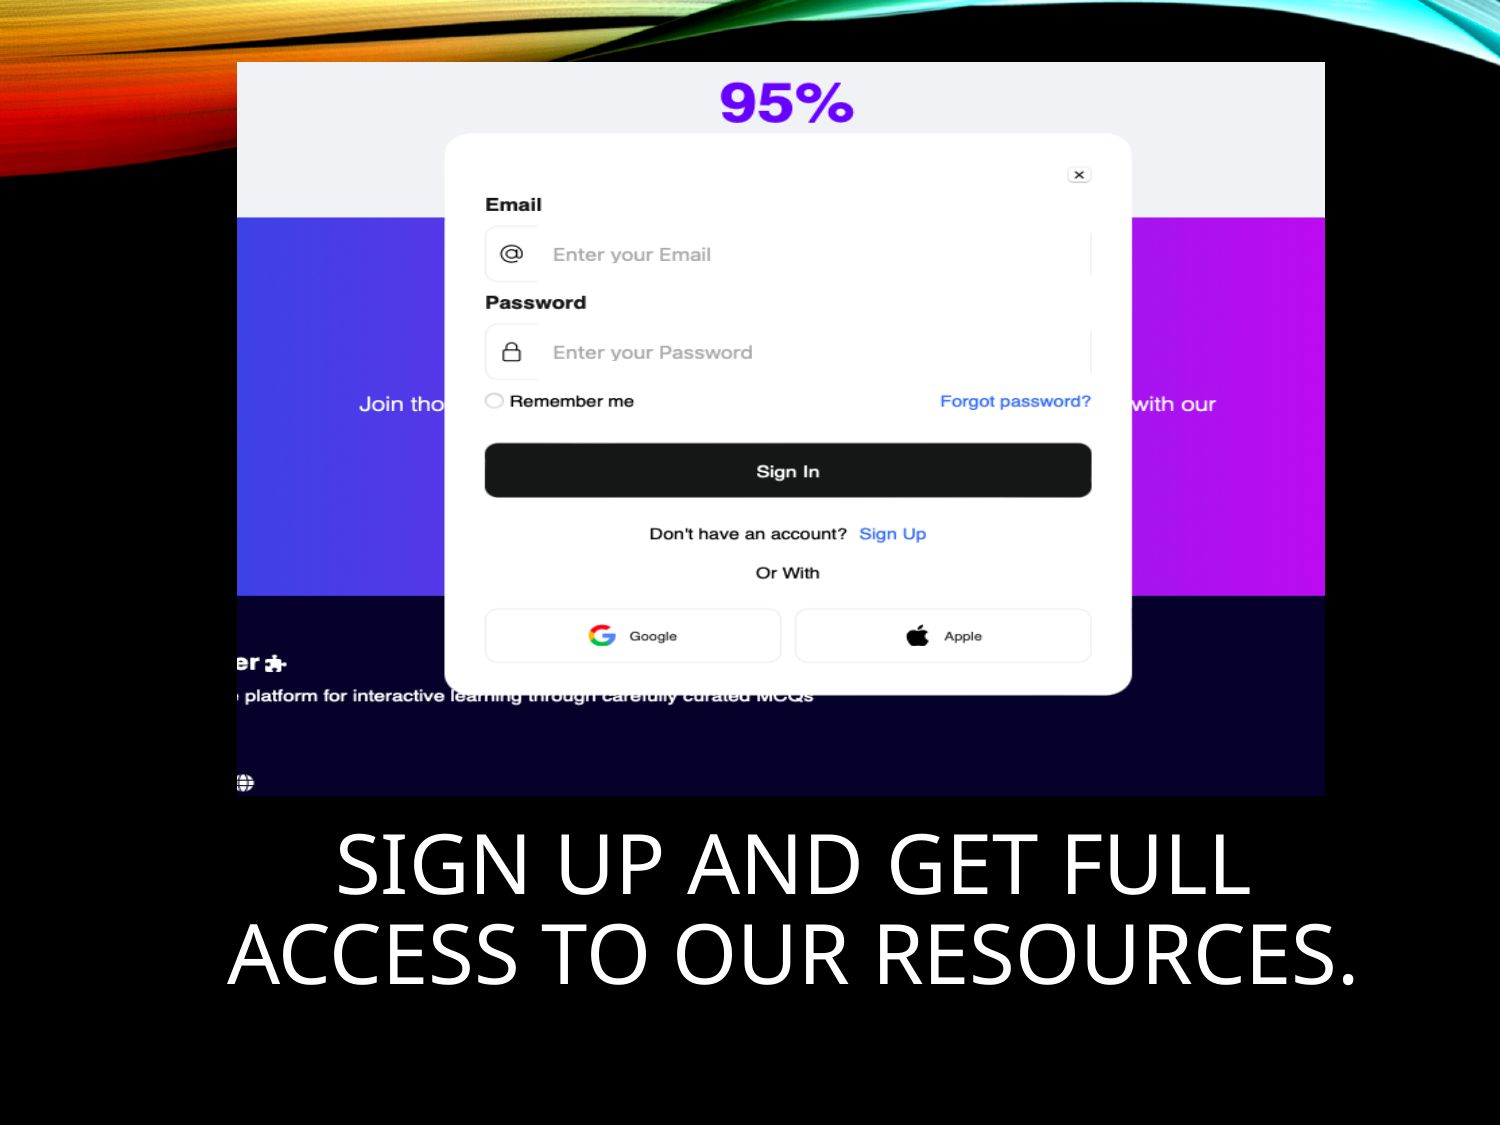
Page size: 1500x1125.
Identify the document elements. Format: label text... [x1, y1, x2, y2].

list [237, 62, 1326, 796]
title Sign up and get full access to our resources. [174, 787, 1413, 1038]
picture [0, 0, 1500, 178]
